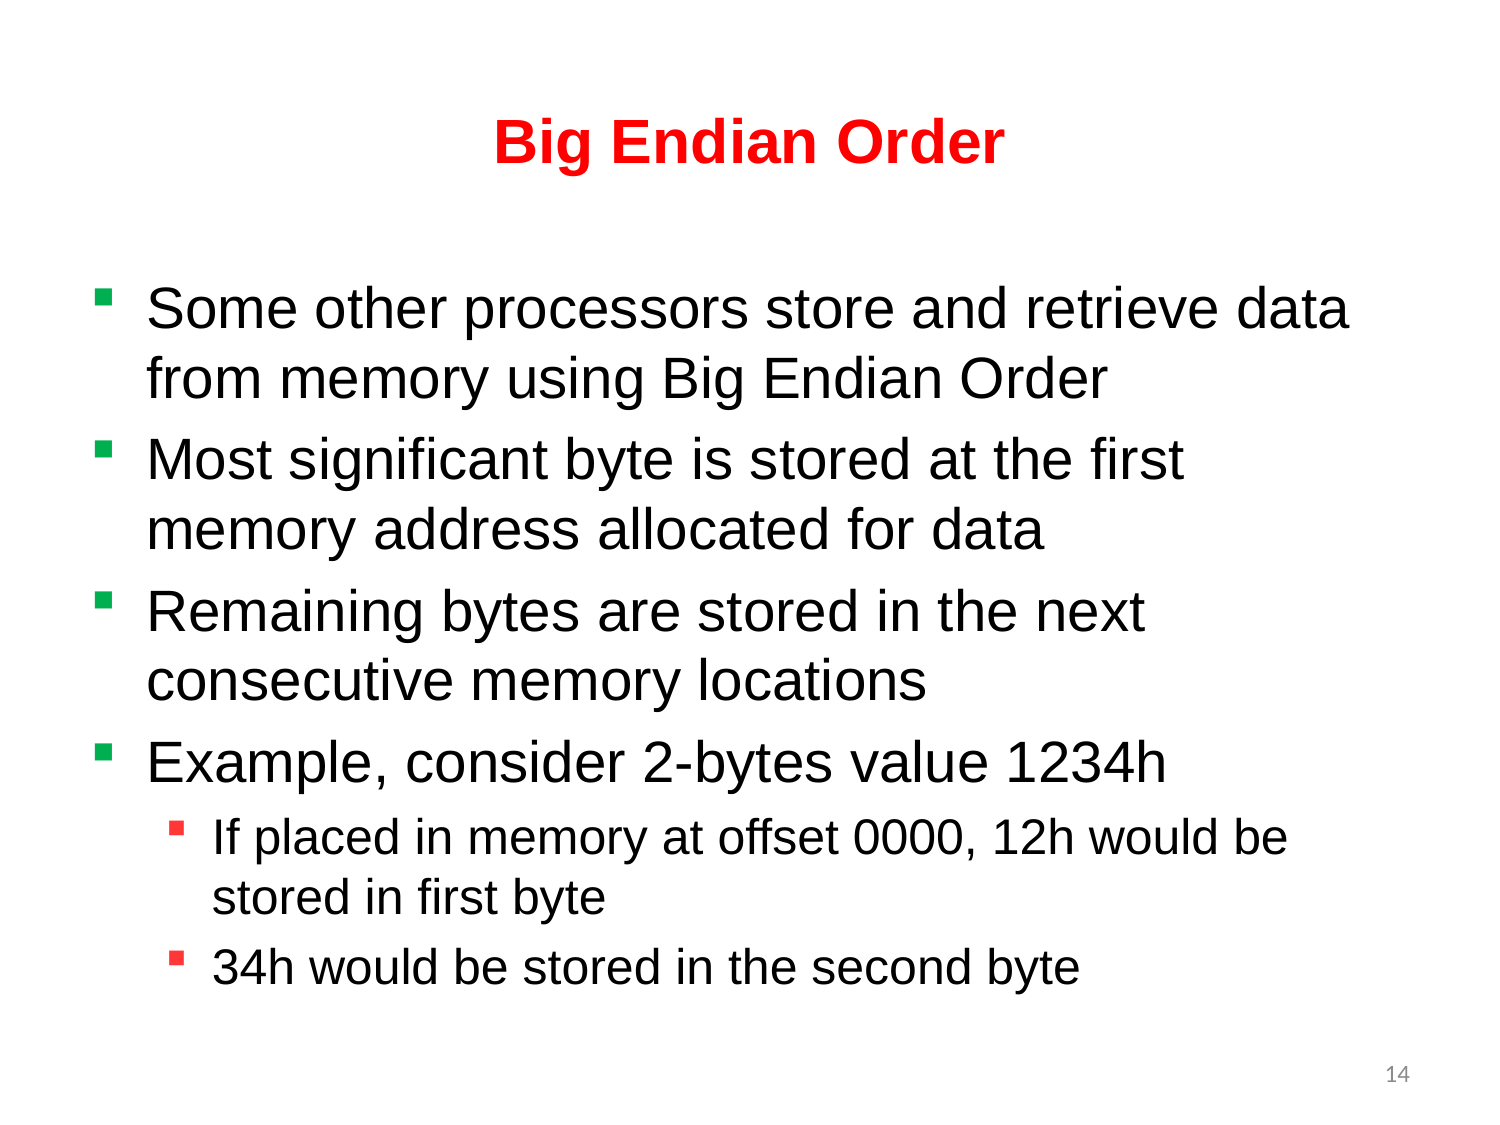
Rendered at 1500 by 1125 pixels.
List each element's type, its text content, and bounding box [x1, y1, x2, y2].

list Some other processors store and retrieve data from memory using Big Endian Order Most significant byte is stored at the first memory address allocated for data Remaining bytes are stored in the next consecutive memory locations Example, consider 2-bytes value 1234h If placed in memory at offset 0000, 12h would be stored in first byte 34h would be stored in the second byte [75, 262, 1425, 1005]
title Big Endian Order [75, 45, 1425, 233]
slide_number 14 [1074, 1042, 1425, 1103]
